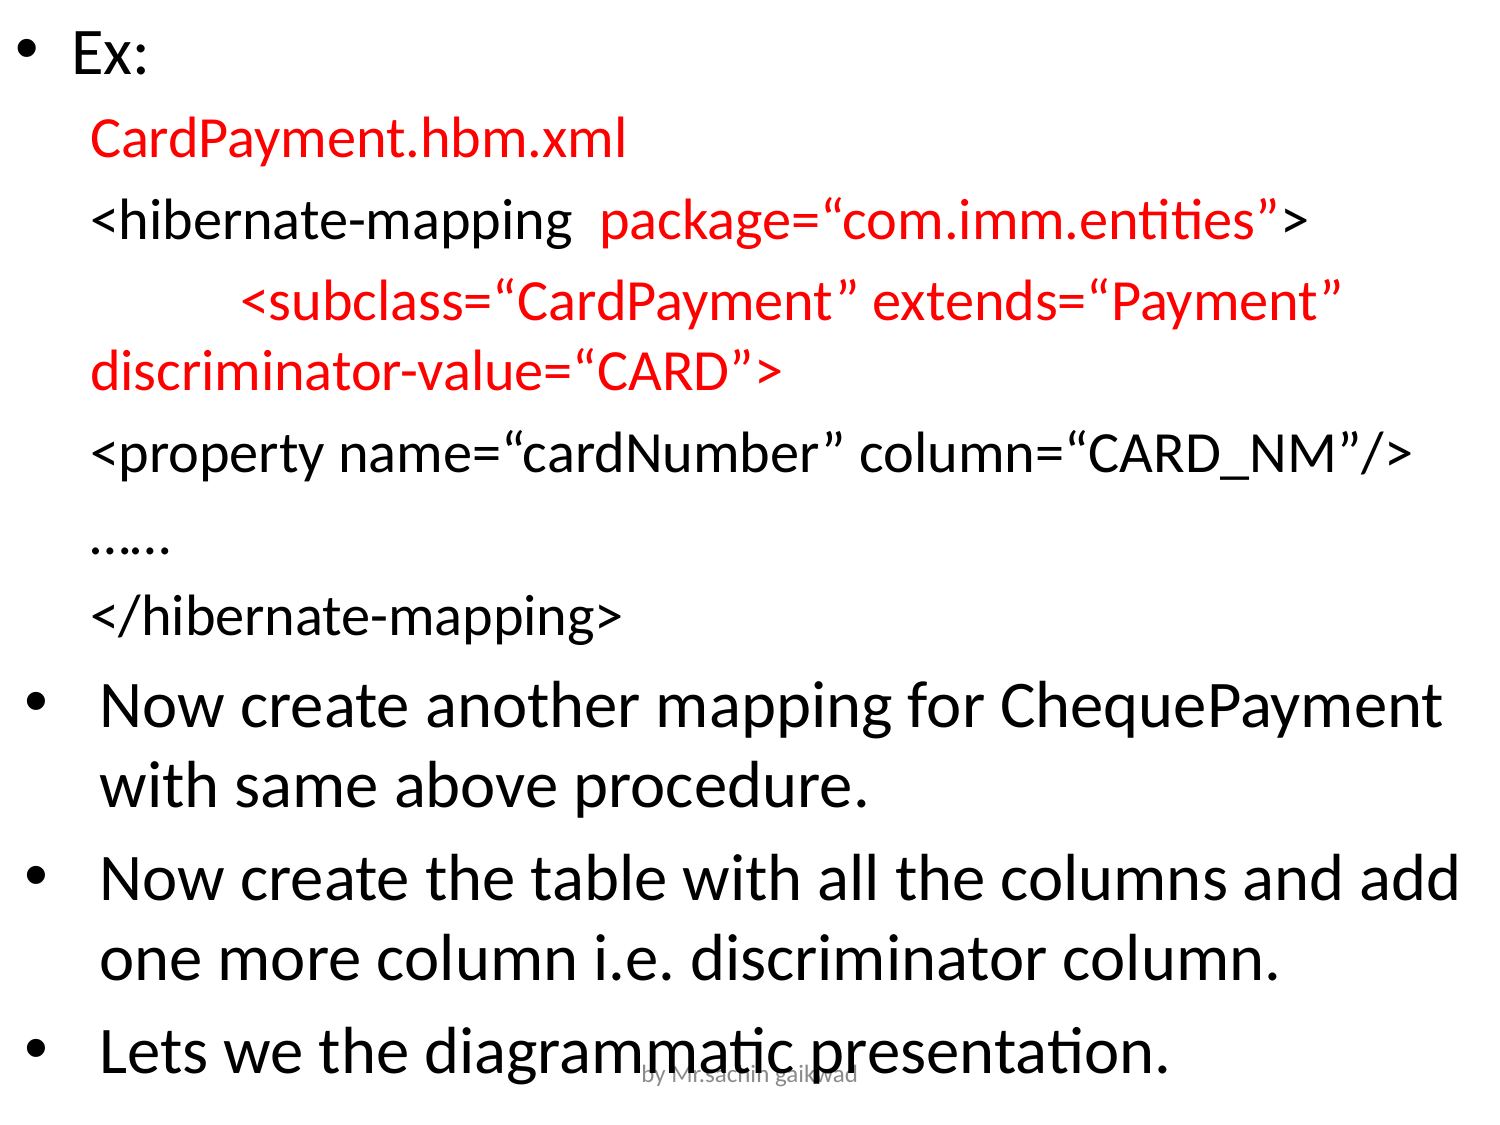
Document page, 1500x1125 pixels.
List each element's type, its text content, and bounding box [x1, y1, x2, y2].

list Ex: CardPayment.hbm.xml <hibernate-mapping package=“com.imm.entities”> <subclass=“CardPayment” extends=“Payment” discriminator-value=“CARD”> <property name=“cardNumber” column=“CARD_NM”/> …… </hibernate-mapping> Now create another mapping for ChequePayment with same above procedure. Now create the table with all the columns and add one more column i.e. discriminator column. Lets we the diagrammatic presentation. [0, 0, 1500, 1125]
footer by Mr.sachin gaikwad [512, 1042, 988, 1103]
